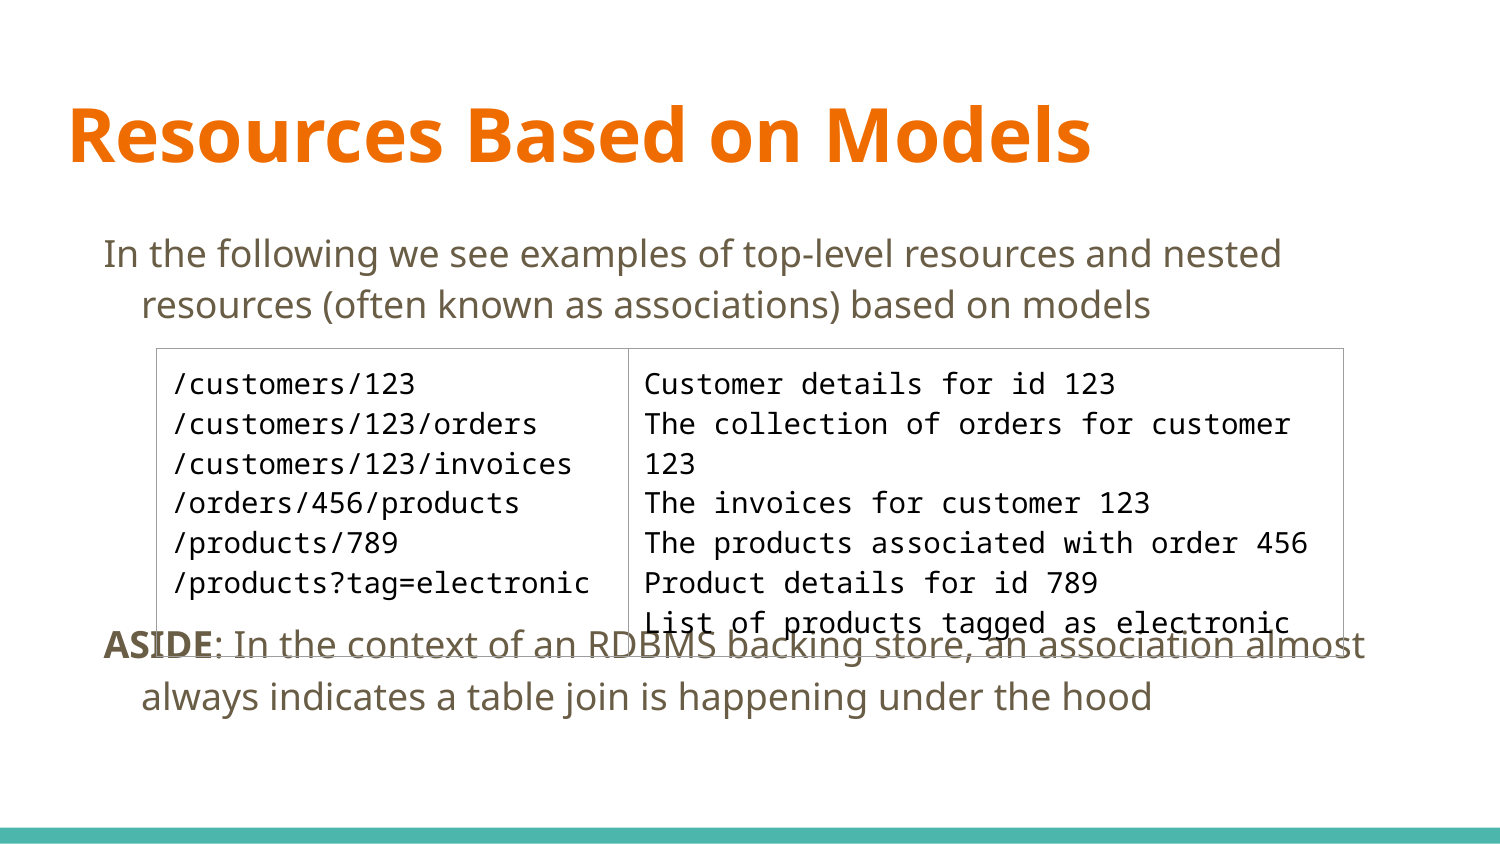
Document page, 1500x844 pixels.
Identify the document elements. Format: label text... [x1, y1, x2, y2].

title Resources Based on Models [51, 72, 1449, 189]
table_header /customers/123 /customers/123/orders /customers/123/invoices /orders/456/products /products/789 /products?tag=electronic [157, 349, 628, 656]
list In the following we see examples of top-level resources and nested resources (often known as associations) based on models ASIDE: In the context of an RDBMS backing store, an association almost always indicates a table join is happening under the hood [51, 207, 1449, 750]
table_header Customer details for id 123 The collection of orders for customer 123 The invoices for customer 123 The products associated with order 456 Product details for id 789 List of products tagged as electronic [629, 349, 1343, 656]
